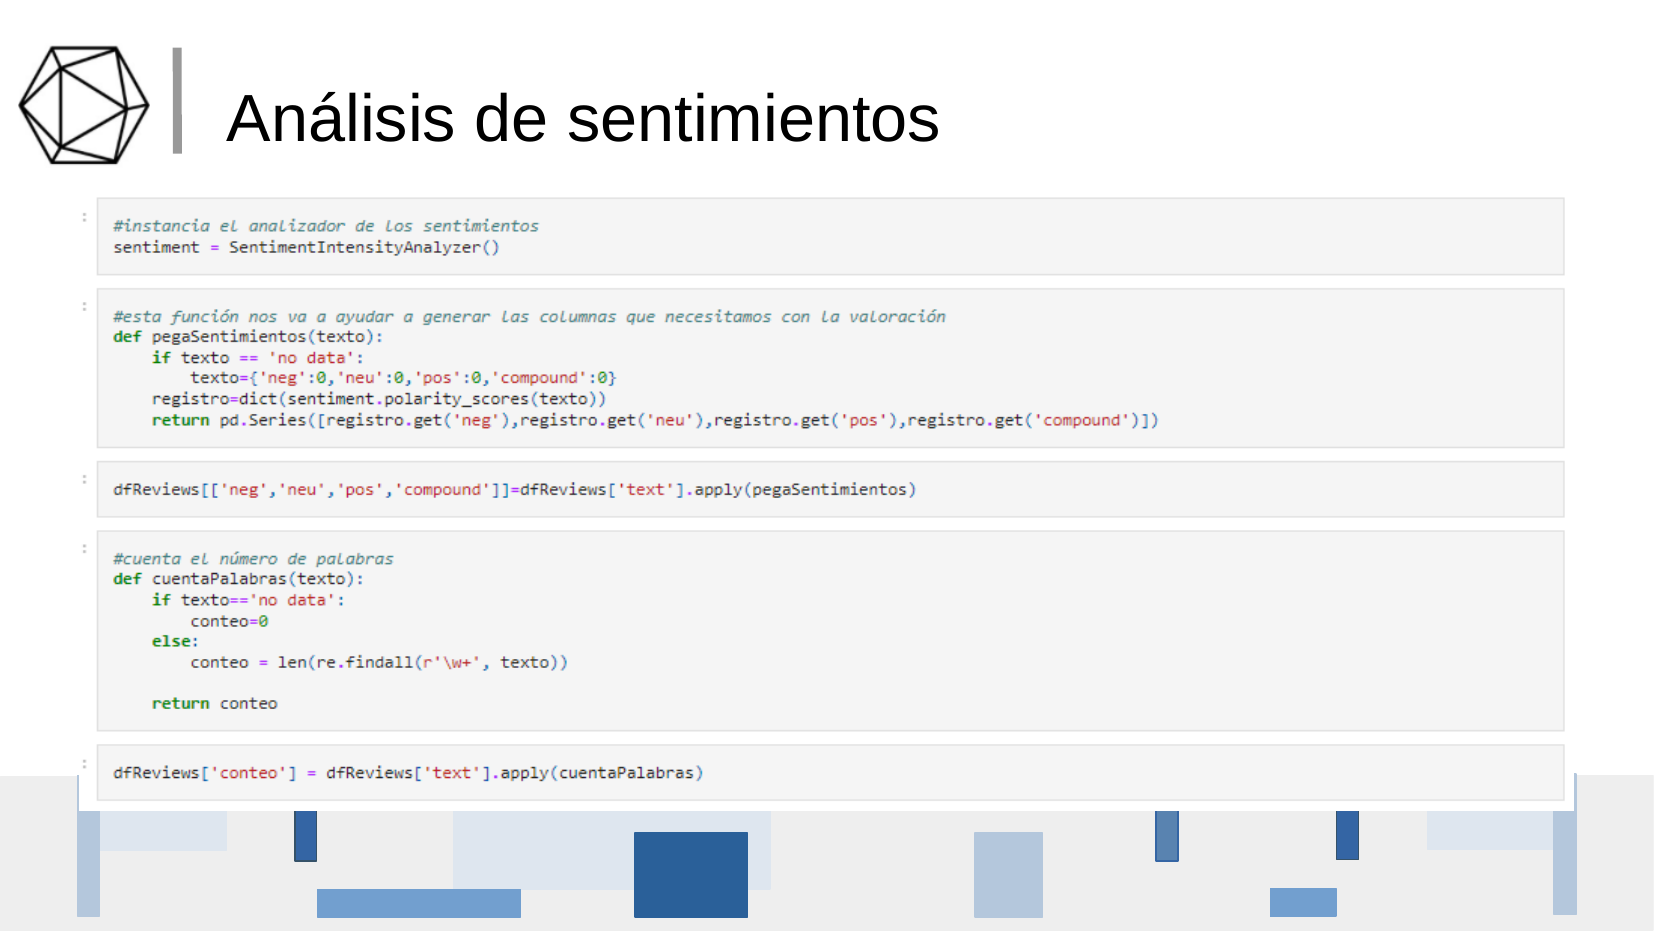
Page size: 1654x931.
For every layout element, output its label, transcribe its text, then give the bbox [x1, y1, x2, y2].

picture [18, 38, 150, 177]
picture [79, 192, 1575, 811]
title Análisis de sentimientos [226, 37, 1571, 190]
